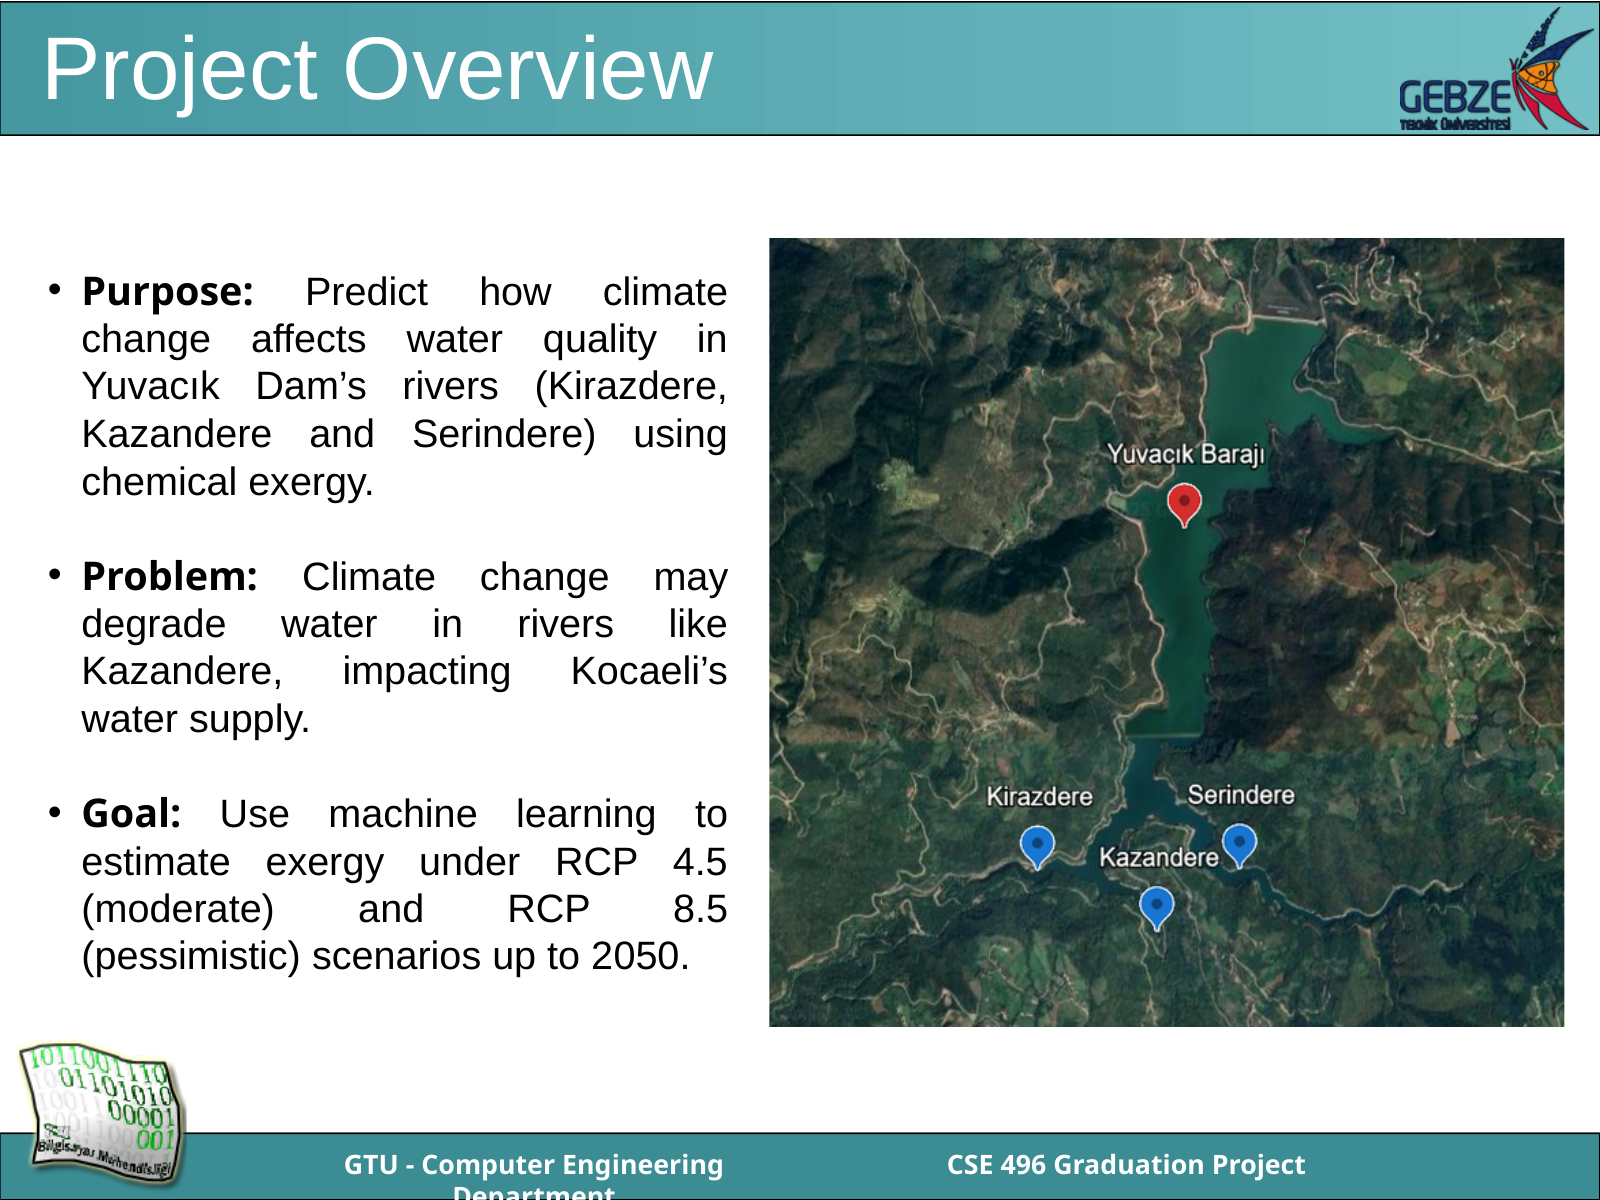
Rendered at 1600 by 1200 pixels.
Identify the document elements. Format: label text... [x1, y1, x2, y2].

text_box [0, 1026, 1600, 1200]
text_box Purpose: Predict how climate change affects water quality in Yuvacık Dam’s rivers (Kirazdere, Kazandere and Serindere) using chemical exergy. Problem: Climate change may degrade water in rivers like Kazandere, impacting Kocaeli’s water supply. Goal: Use machine learning to estimate exergy under RCP 4.5 (moderate) and RCP 8.5 (pessimistic) scenarios up to 2050. [14, 265, 729, 978]
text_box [0, 0, 1600, 137]
text_box [769, 238, 1565, 1024]
